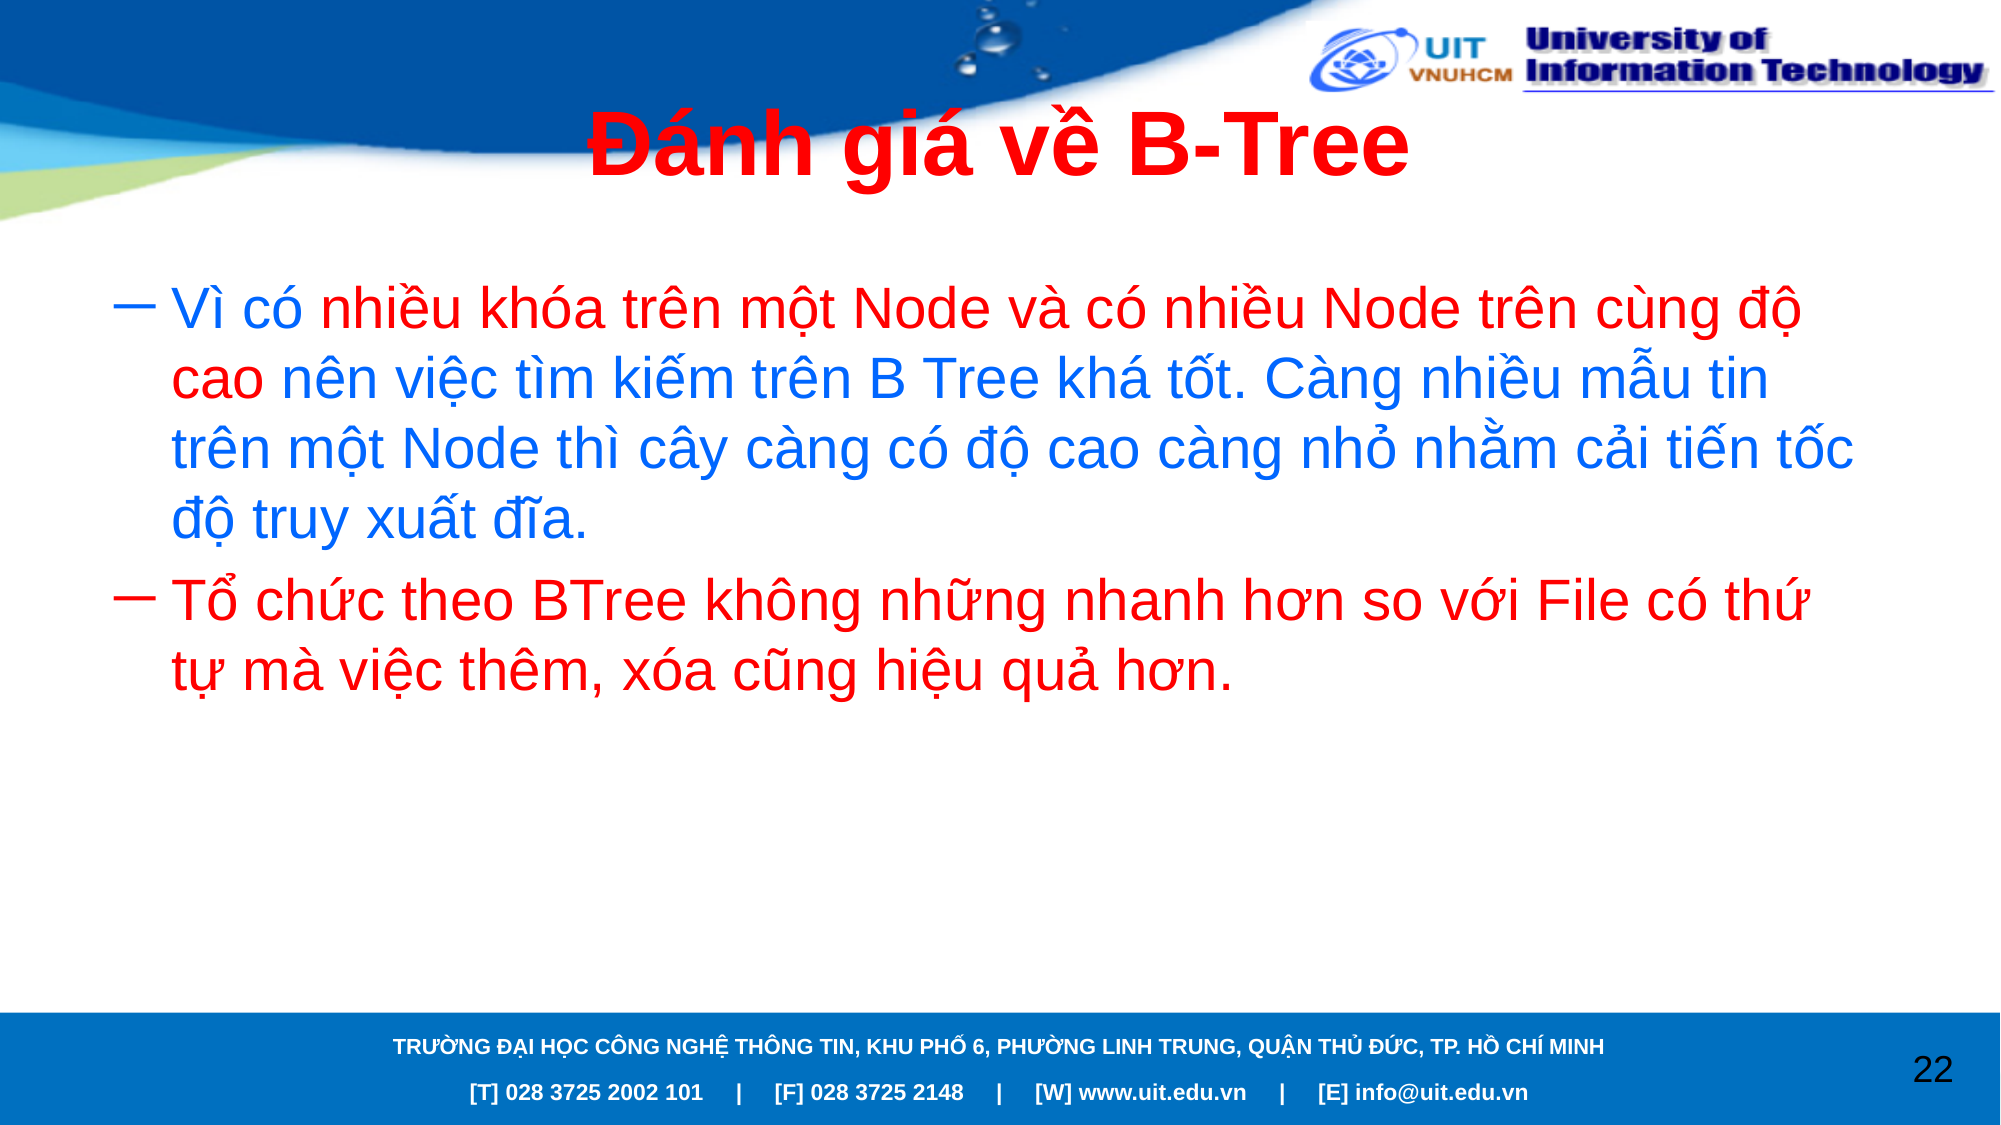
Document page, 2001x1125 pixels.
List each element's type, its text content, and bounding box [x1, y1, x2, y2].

title Đánh giá về B-Tree [99, 45, 1900, 233]
picture [0, 0, 2001, 1125]
list Vì có nhiều khóa trên một Node và có nhiều Node trên cùng độ cao nên việc tìm kiếm trên B Tree khá tốt. Càng nhiều mẫu tin trên một Node thì cây càng có độ cao càng nhỏ nhằm cải tiến tốc độ truy xuất đĩa. Tổ chức theo BTree không những nhanh hơn so với File có thứ tự mà việc thêm, xóa cũng hiệu quả hơn. [99, 262, 1900, 1005]
